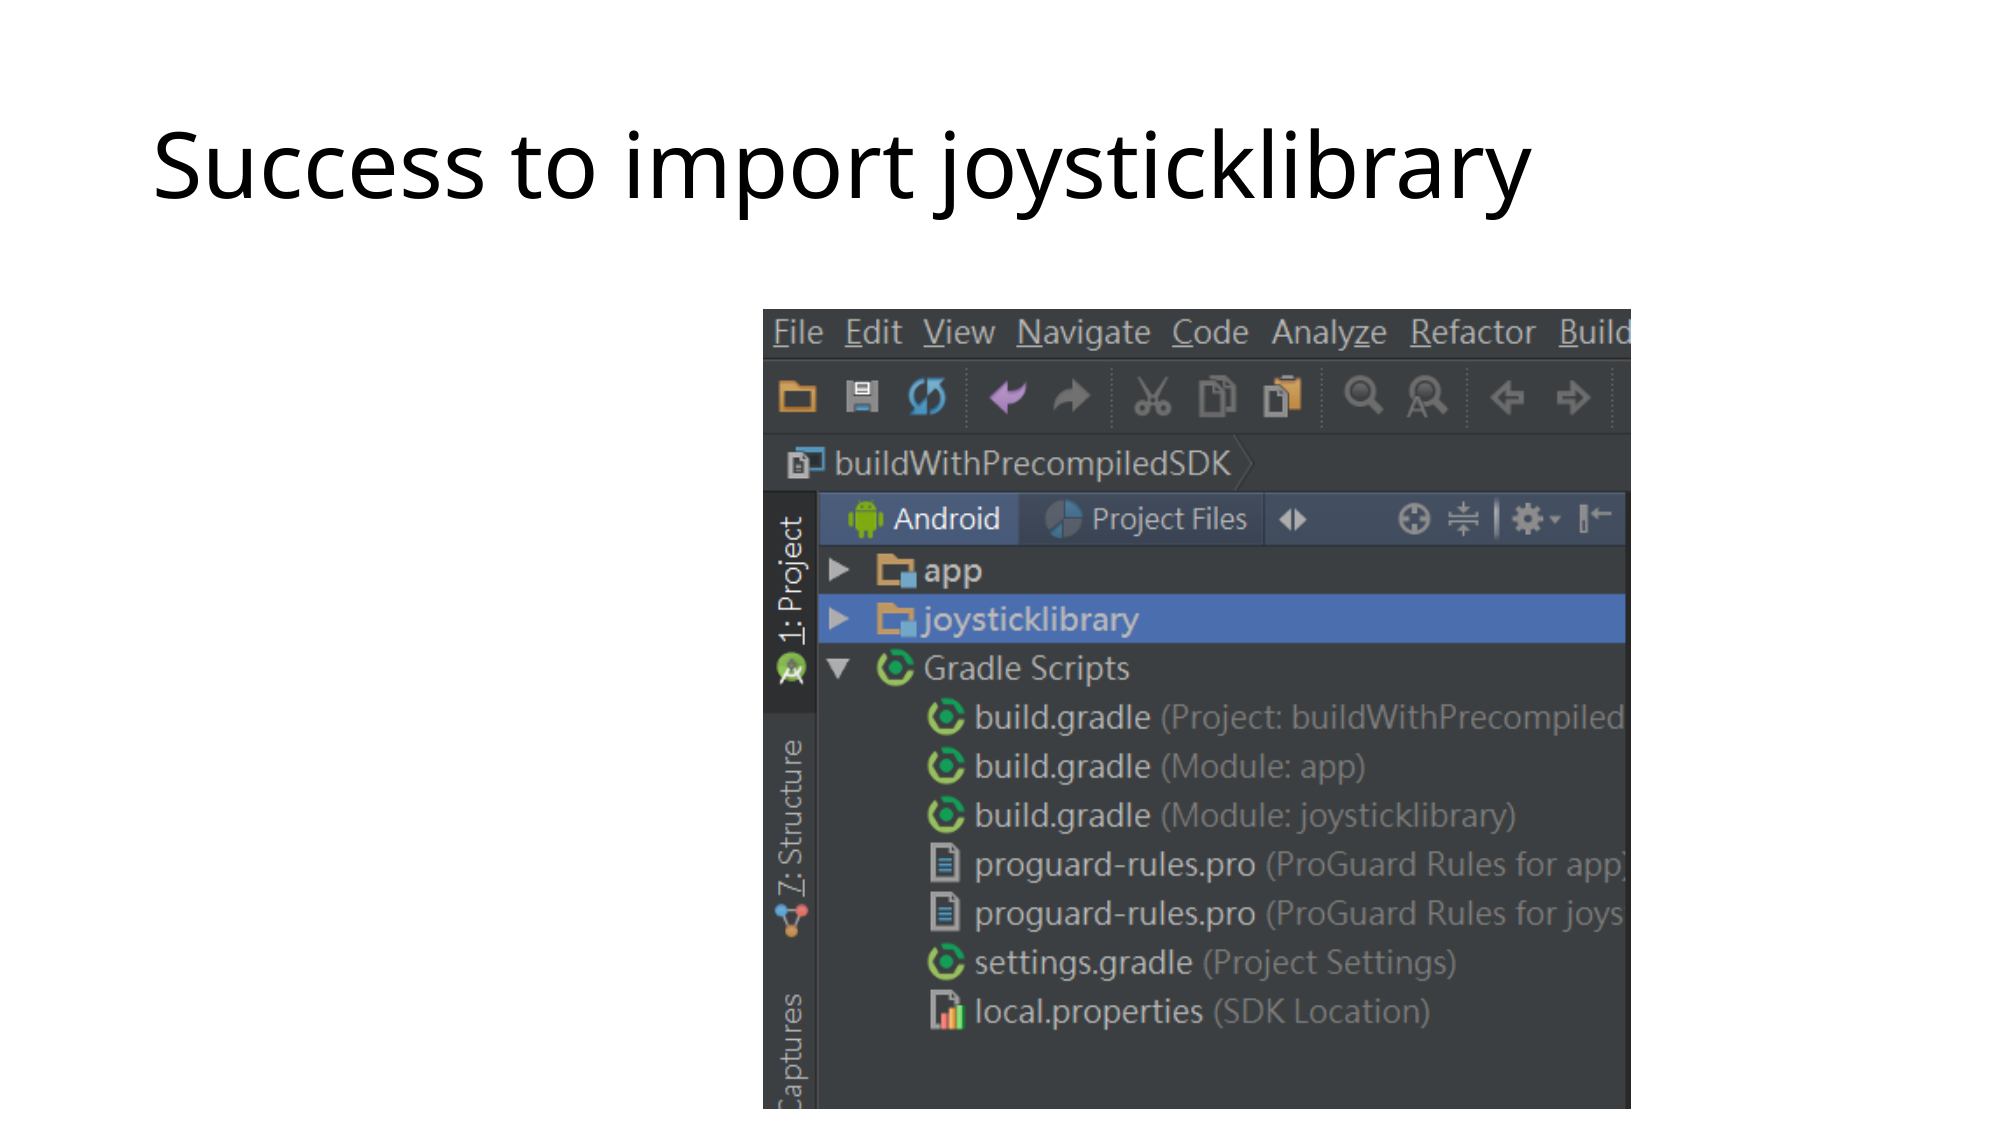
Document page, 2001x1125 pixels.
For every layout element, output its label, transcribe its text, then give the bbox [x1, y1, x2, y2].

picture [763, 309, 1631, 1109]
title Success to import joysticklibrary [137, 59, 1863, 278]
